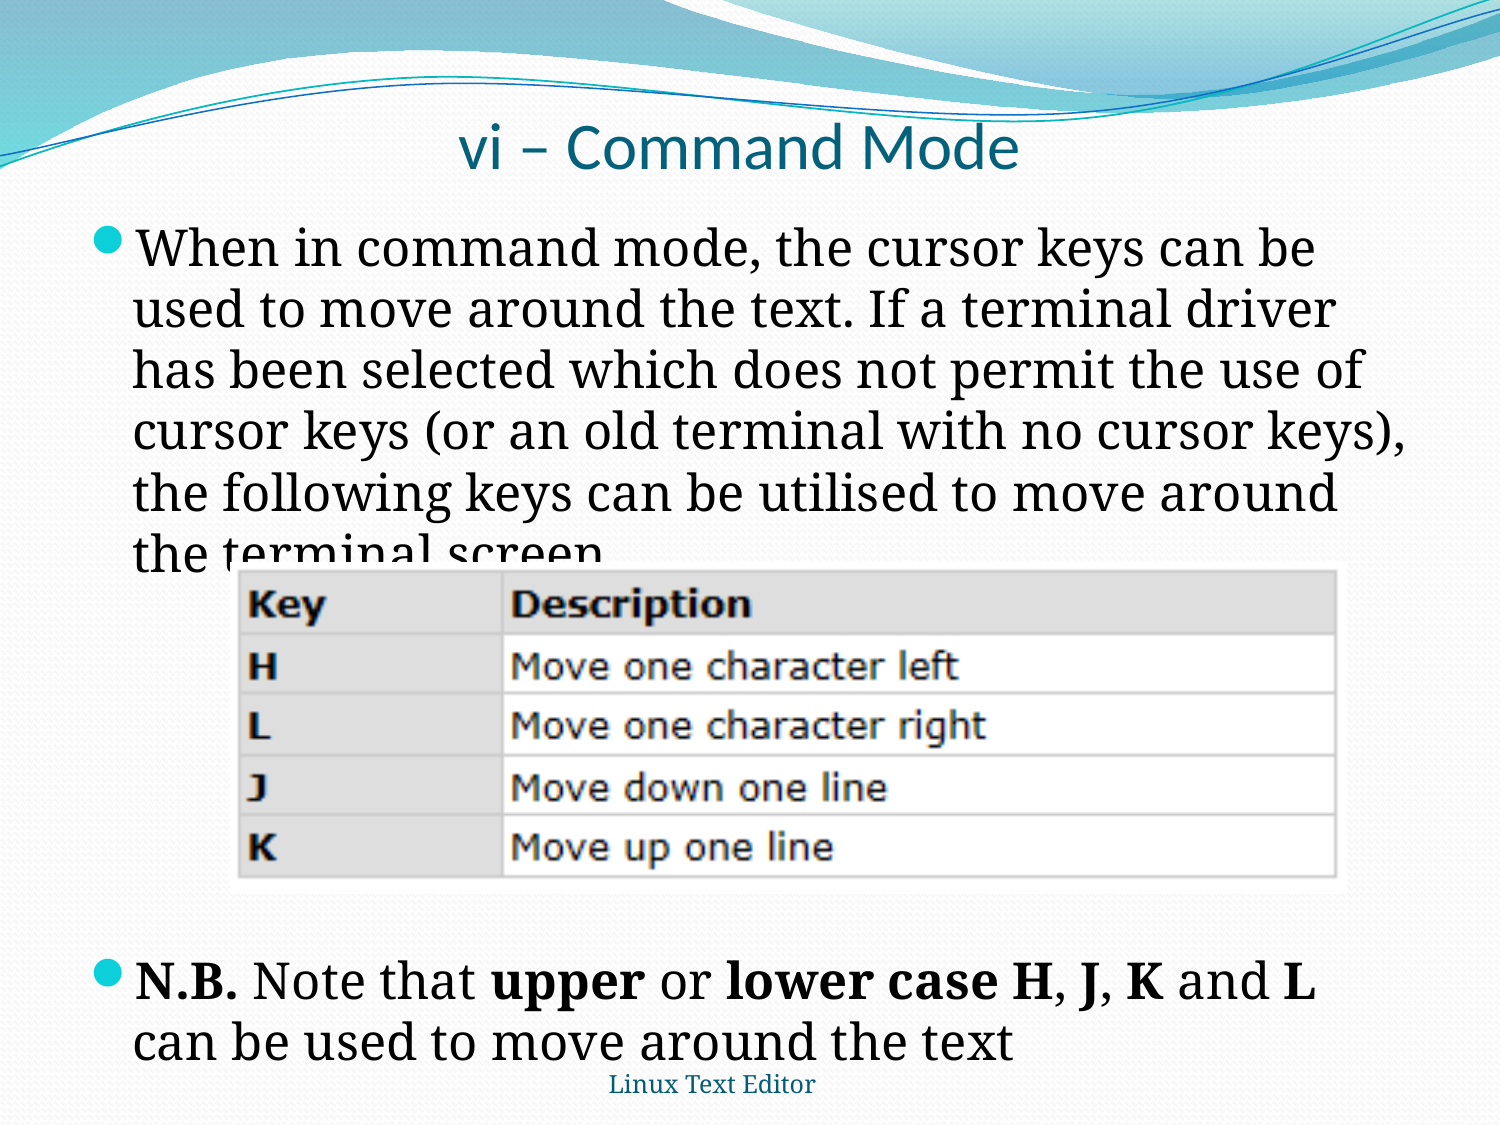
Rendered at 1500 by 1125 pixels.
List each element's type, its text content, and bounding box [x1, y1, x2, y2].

footer Linux Text Editor [437, 1042, 988, 1103]
picture [229, 562, 1347, 894]
list When in command mode, the cursor keys can be used to move around the text. If a terminal driver has been selected which does not permit the use of cursor keys (or an old terminal with no cursor keys), the following keys can be utilised to move around the terminal screen N.B. Note that upper or lower case H, J, K and L can be used to move around the text [75, 208, 1425, 1083]
title vi – Command Mode [64, 78, 1415, 183]
